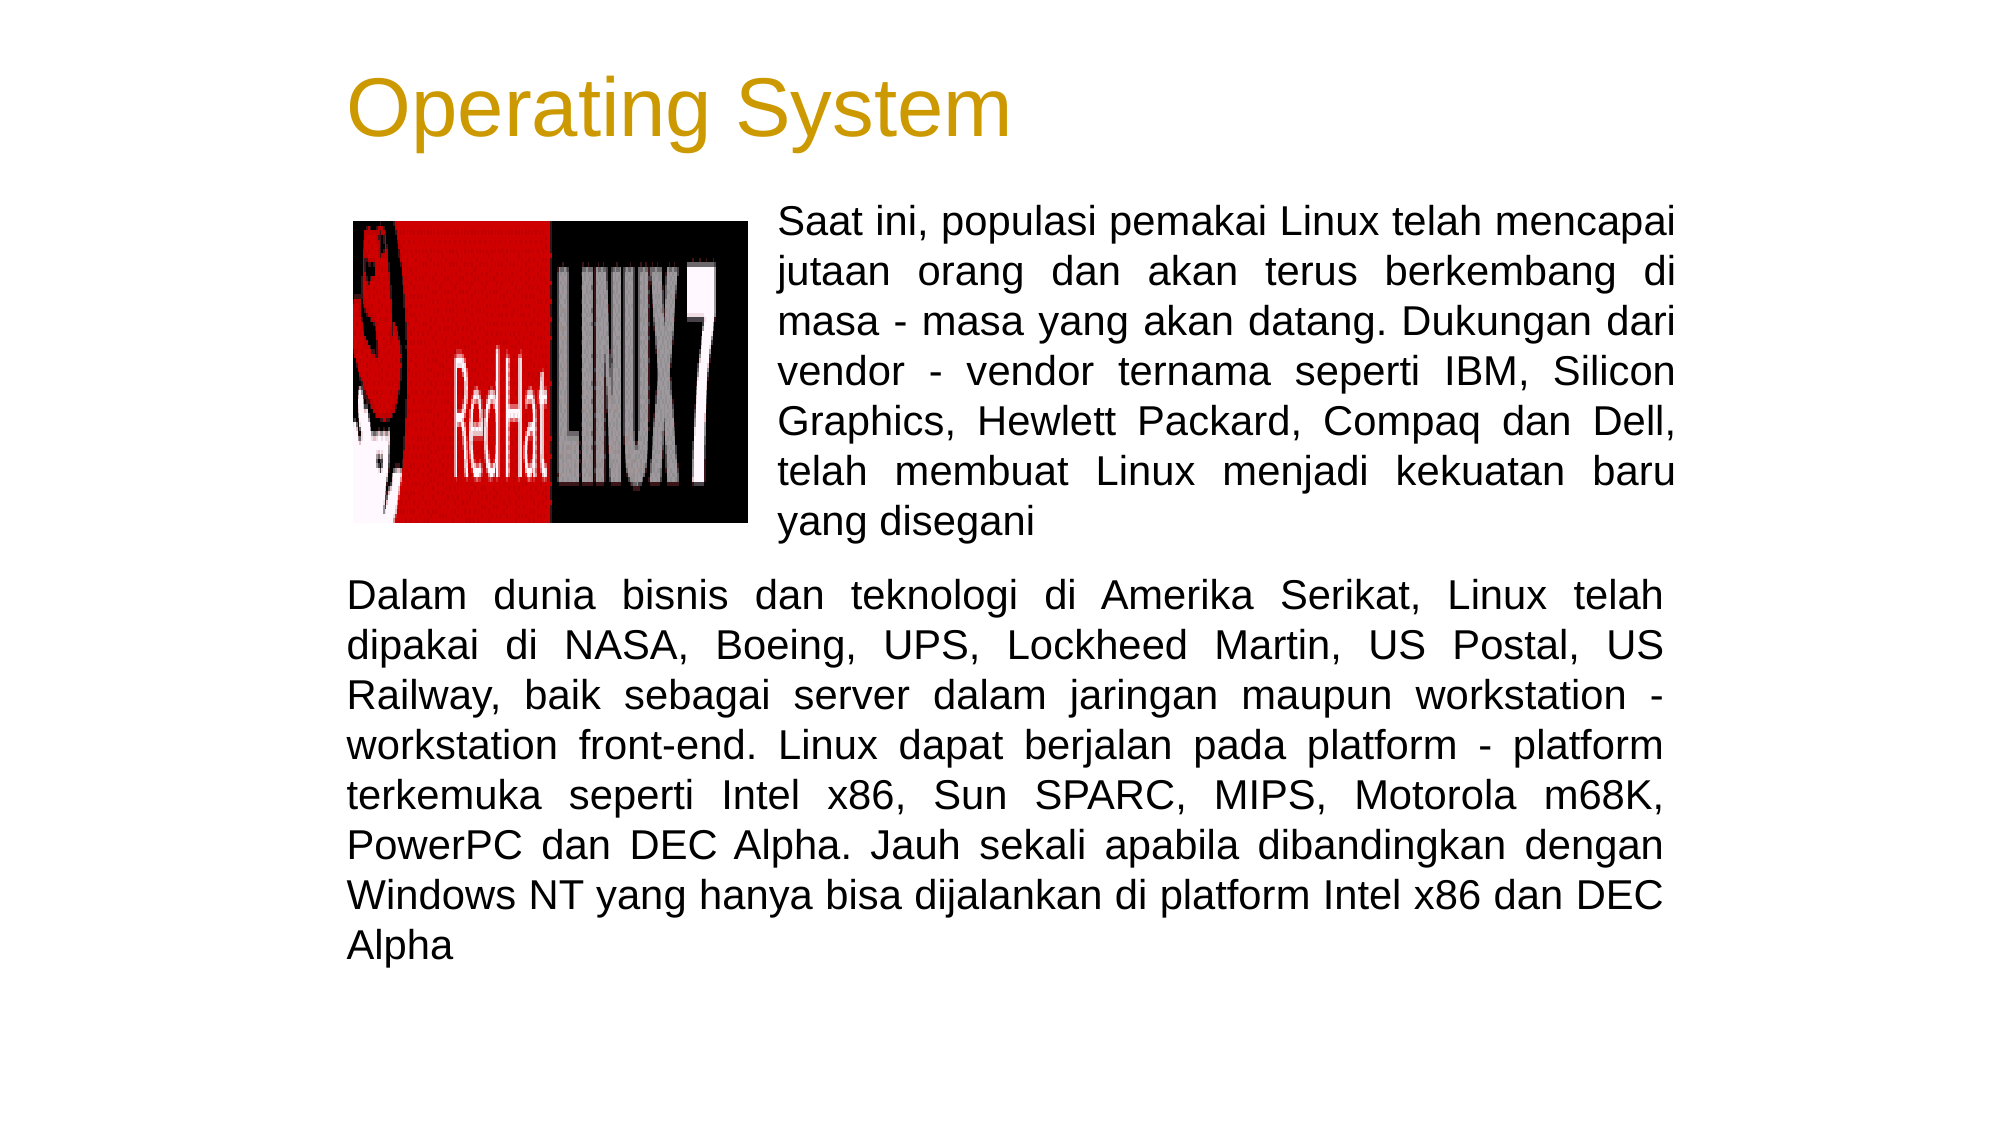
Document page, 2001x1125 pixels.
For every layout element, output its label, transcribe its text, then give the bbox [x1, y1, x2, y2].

text_box Operating System [332, 42, 1354, 164]
text_box Dalam dunia bisnis dan teknologi di Amerika Serikat, Linux telah dipakai di NASA, Boeing, UPS, Lockheed Martin, US Postal, US Railway, baik sebagai server dalam jaringan maupun workstation - workstation front-end. Linux dapat berjalan pada platform - platform terkemuka seperti Intel x86, Sun SPARC, MIPS, Motorola m68K, PowerPC dan DEC Alpha. Jauh sekali apabila dibandingkan dengan Windows NT yang hanya bisa dijalankan di platform Intel x86 dan DEC Alpha [331, 550, 1680, 985]
picture [343, 199, 757, 537]
text_box Saat ini, populasi pemakai Linux telah mencapai jutaan orang dan akan terus berkembang di masa - masa yang akan datang. Dukungan dari vendor - vendor ternama seperti IBM, Silicon Graphics, Hewlett Packard, Compaq dan Dell, telah membuat Linux menjadi kekuatan baru yang disegani [762, 187, 1692, 551]
